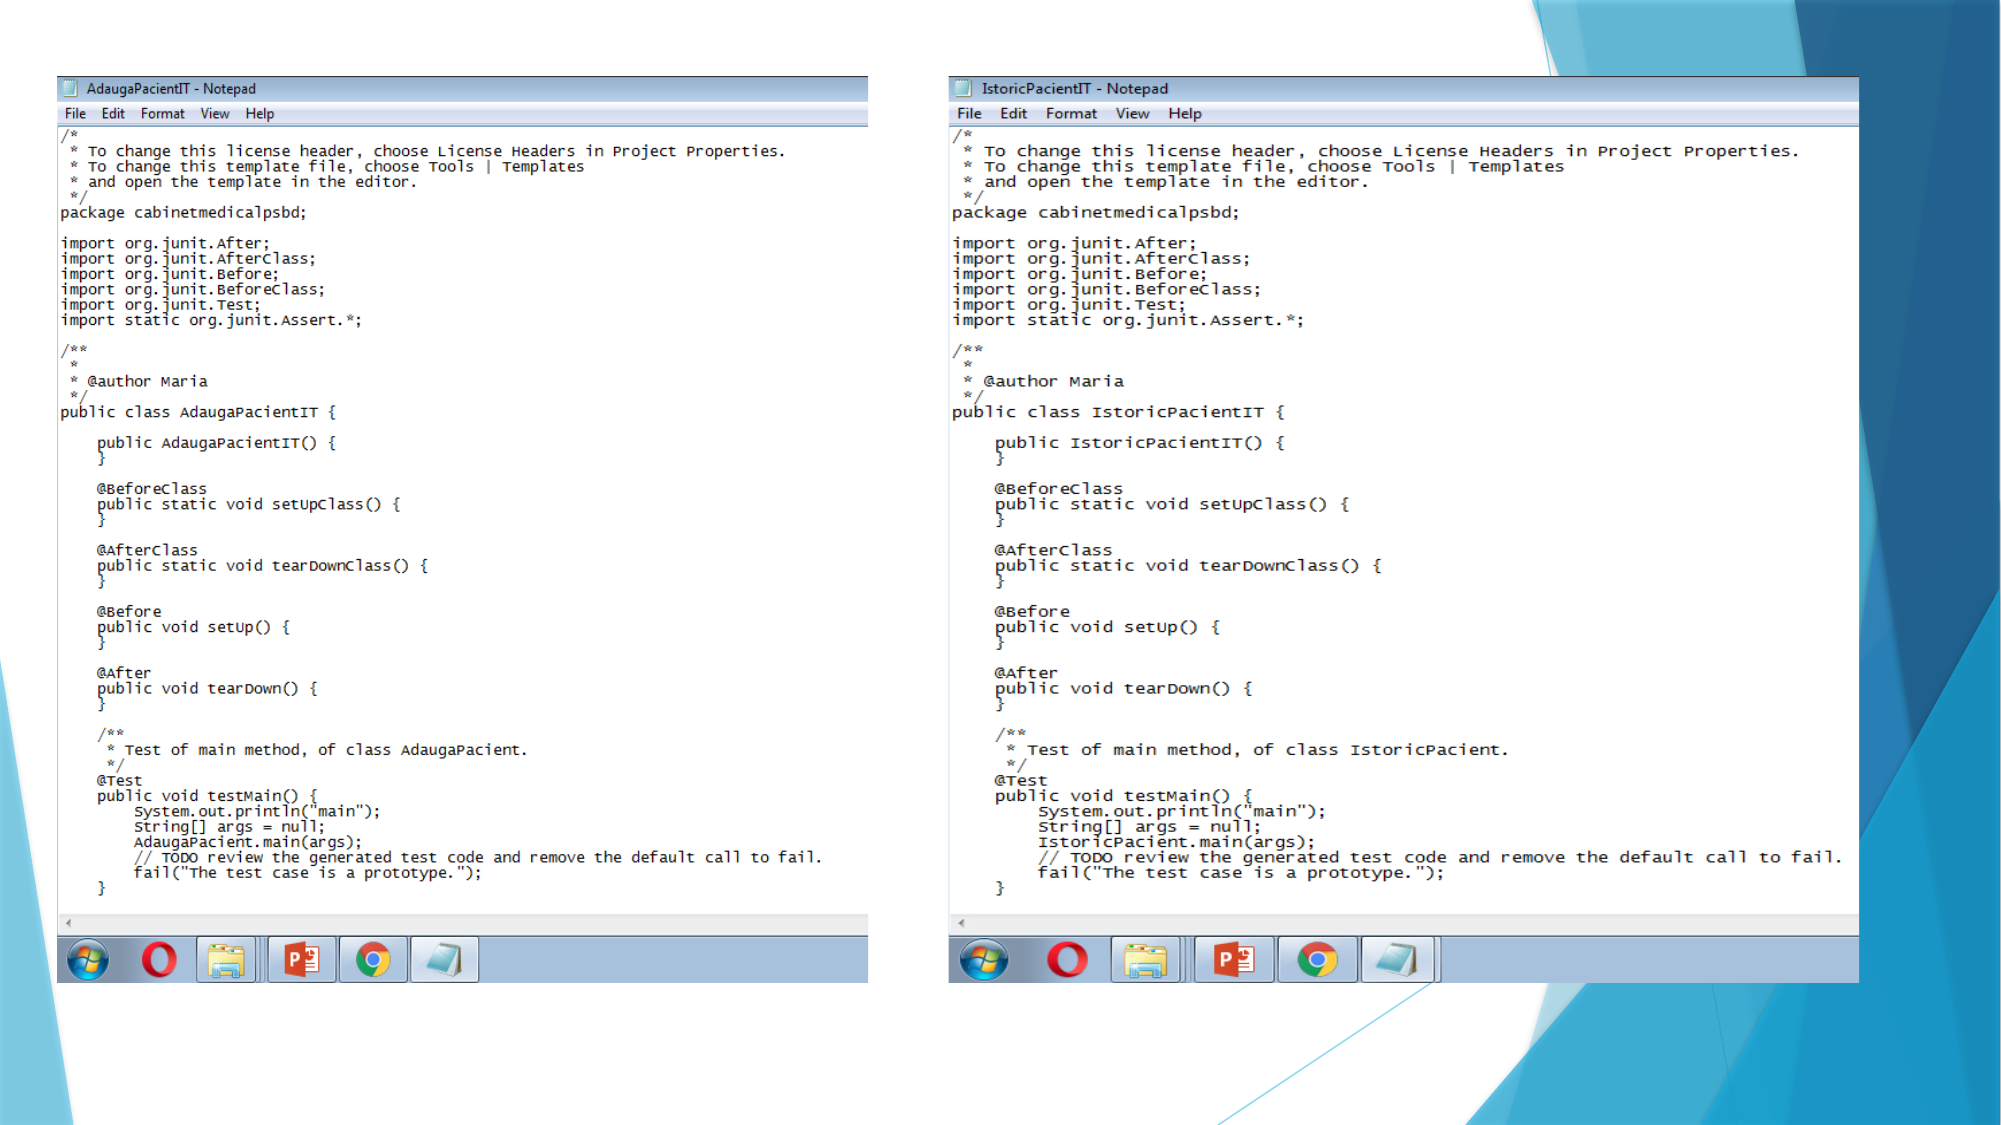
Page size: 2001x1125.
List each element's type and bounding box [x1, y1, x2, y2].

picture [948, 75, 1860, 983]
list [56, 75, 869, 983]
